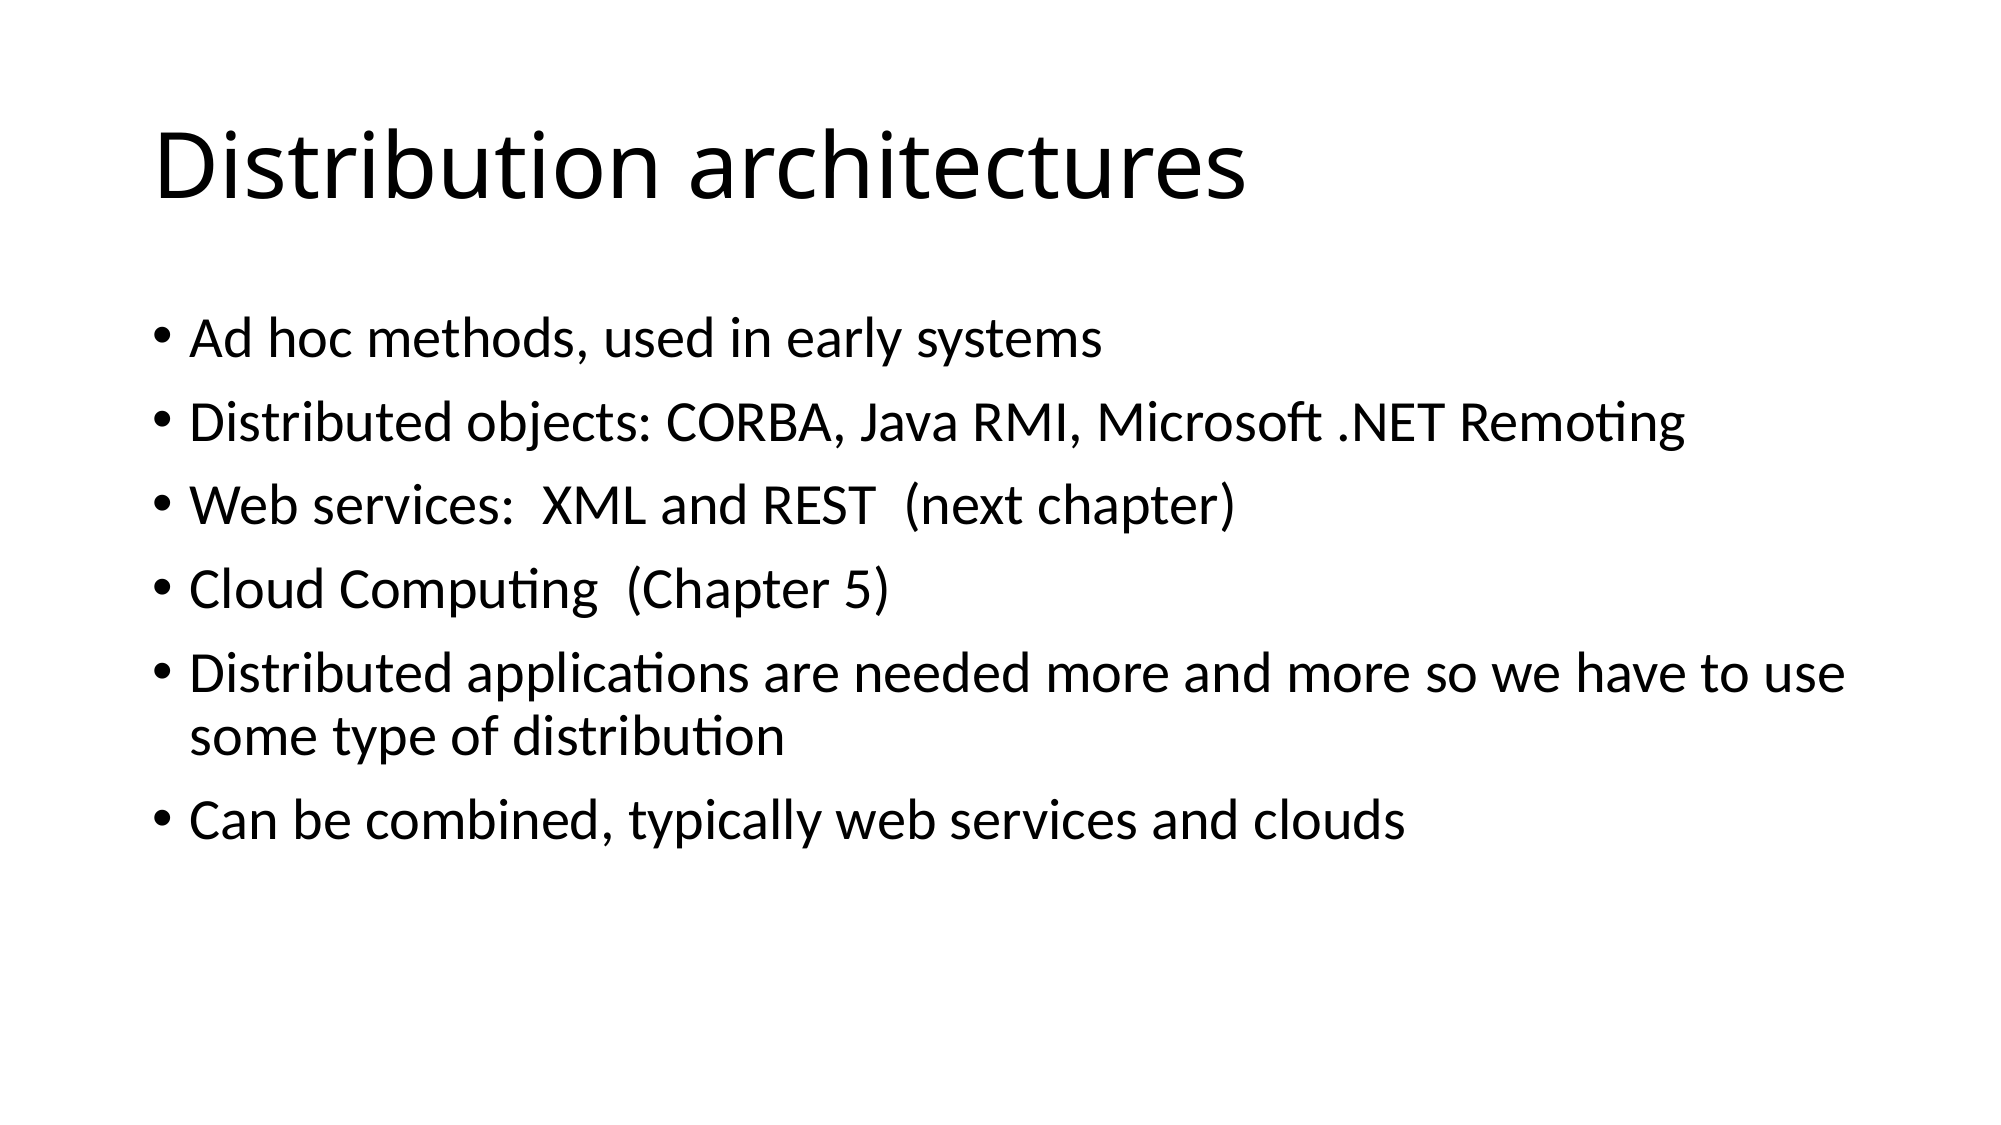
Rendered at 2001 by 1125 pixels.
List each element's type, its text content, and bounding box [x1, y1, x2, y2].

title Distribution architectures [137, 59, 1863, 278]
list Ad hoc methods, used in early systems Distributed objects: CORBA, Java RMI, Microsoft .NET Remoting Web services: XML and REST (next chapter) Cloud Computing (Chapter 5) Distributed applications are needed more and more so we have to use some type of distribution Can be combined, typically web services and clouds [137, 299, 1863, 1014]
